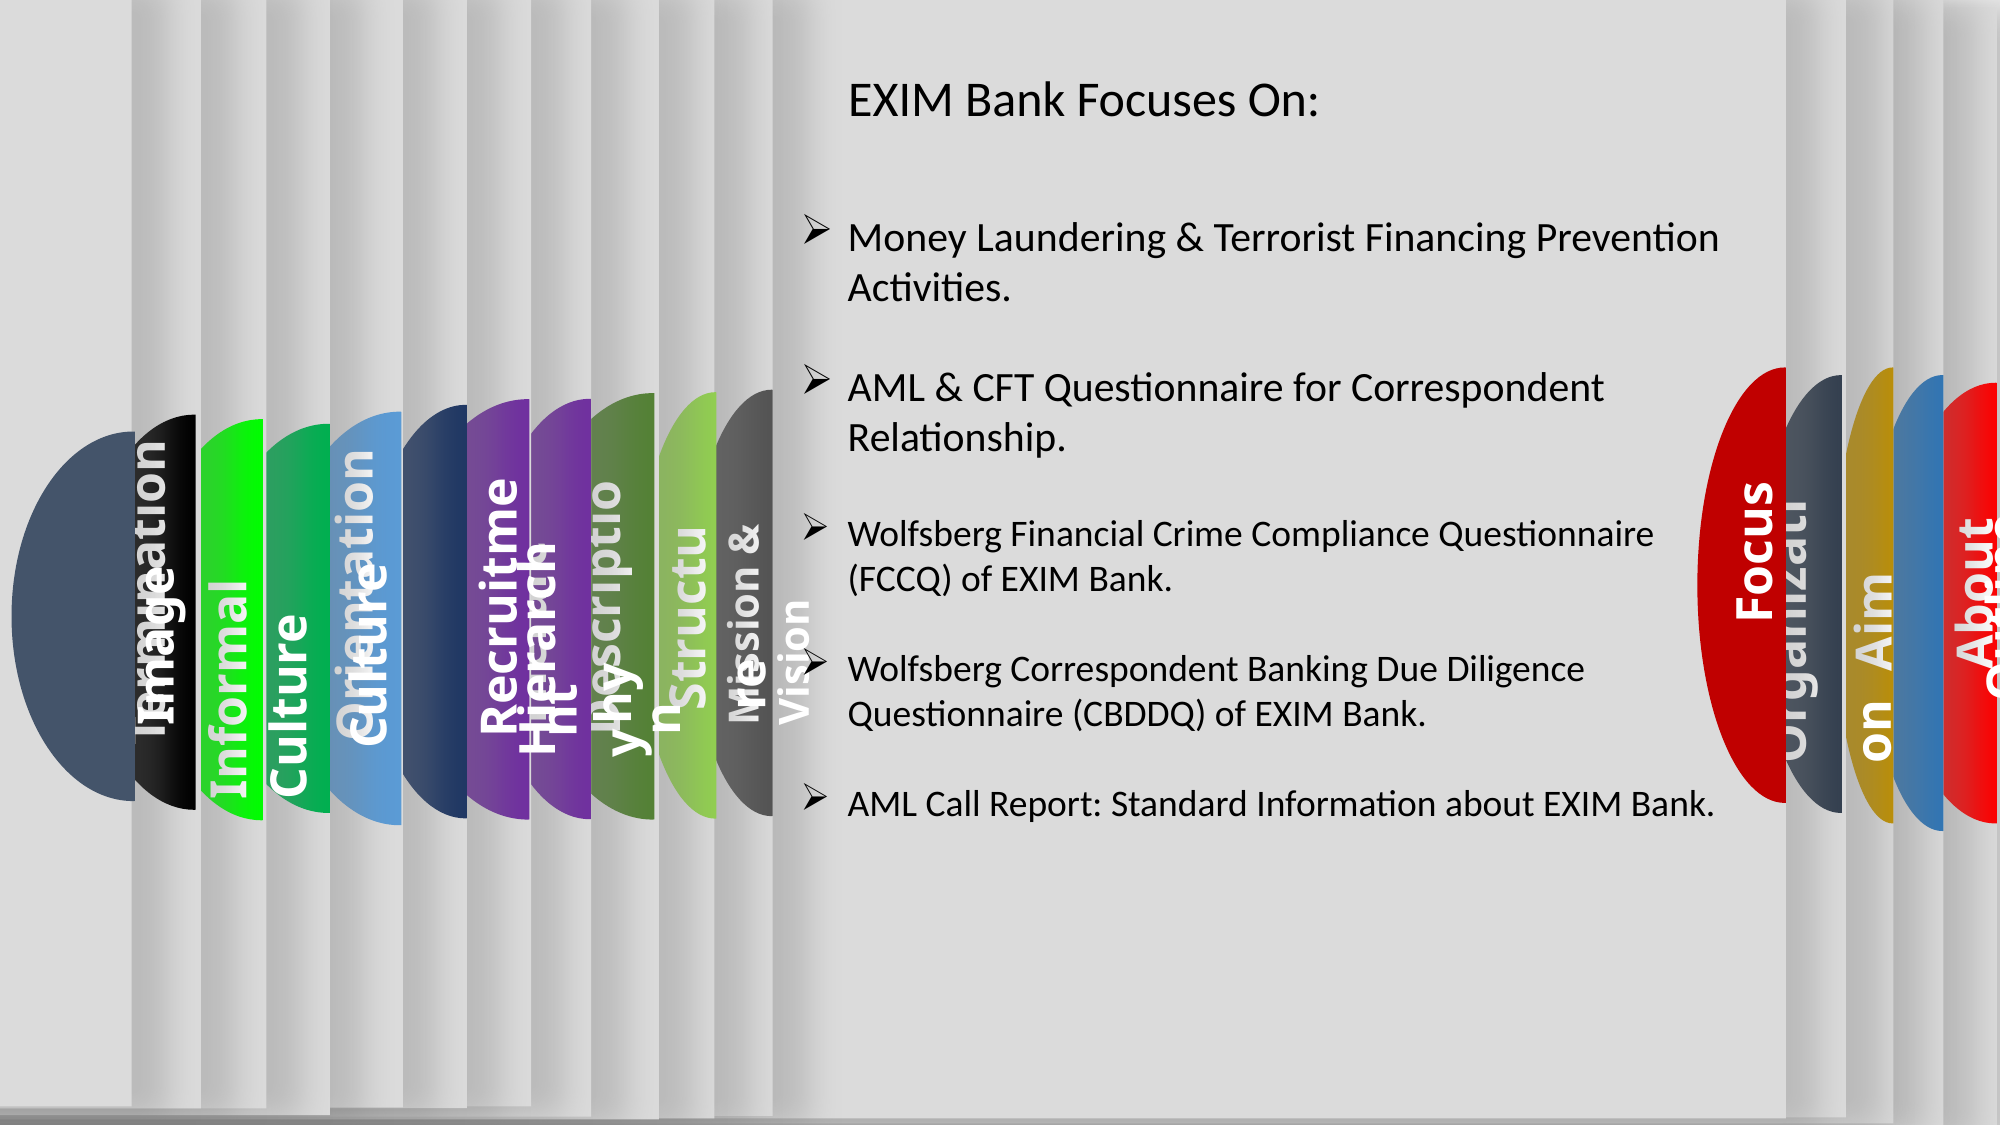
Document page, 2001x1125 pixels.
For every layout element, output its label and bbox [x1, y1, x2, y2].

text_box [659, 0, 724, 1119]
text_box [1957, 7, 2000, 1125]
text_box [0, 0, 659, 1120]
text_box [0, 0, 1957, 1125]
text_box [724, 0, 776, 1116]
text_box [0, 0, 1910, 1124]
text_box [724, 0, 1796, 1119]
text_box [201, 0, 267, 1109]
text_box [346, 0, 476, 1109]
text_box [0, 0, 201, 1109]
text_box [0, 0, 346, 1116]
text_box [346, 0, 403, 1108]
text_box [0, 0, 595, 1117]
text_box [476, 0, 544, 1107]
text_box [1796, 0, 1855, 1118]
text_box [0, 0, 135, 1107]
